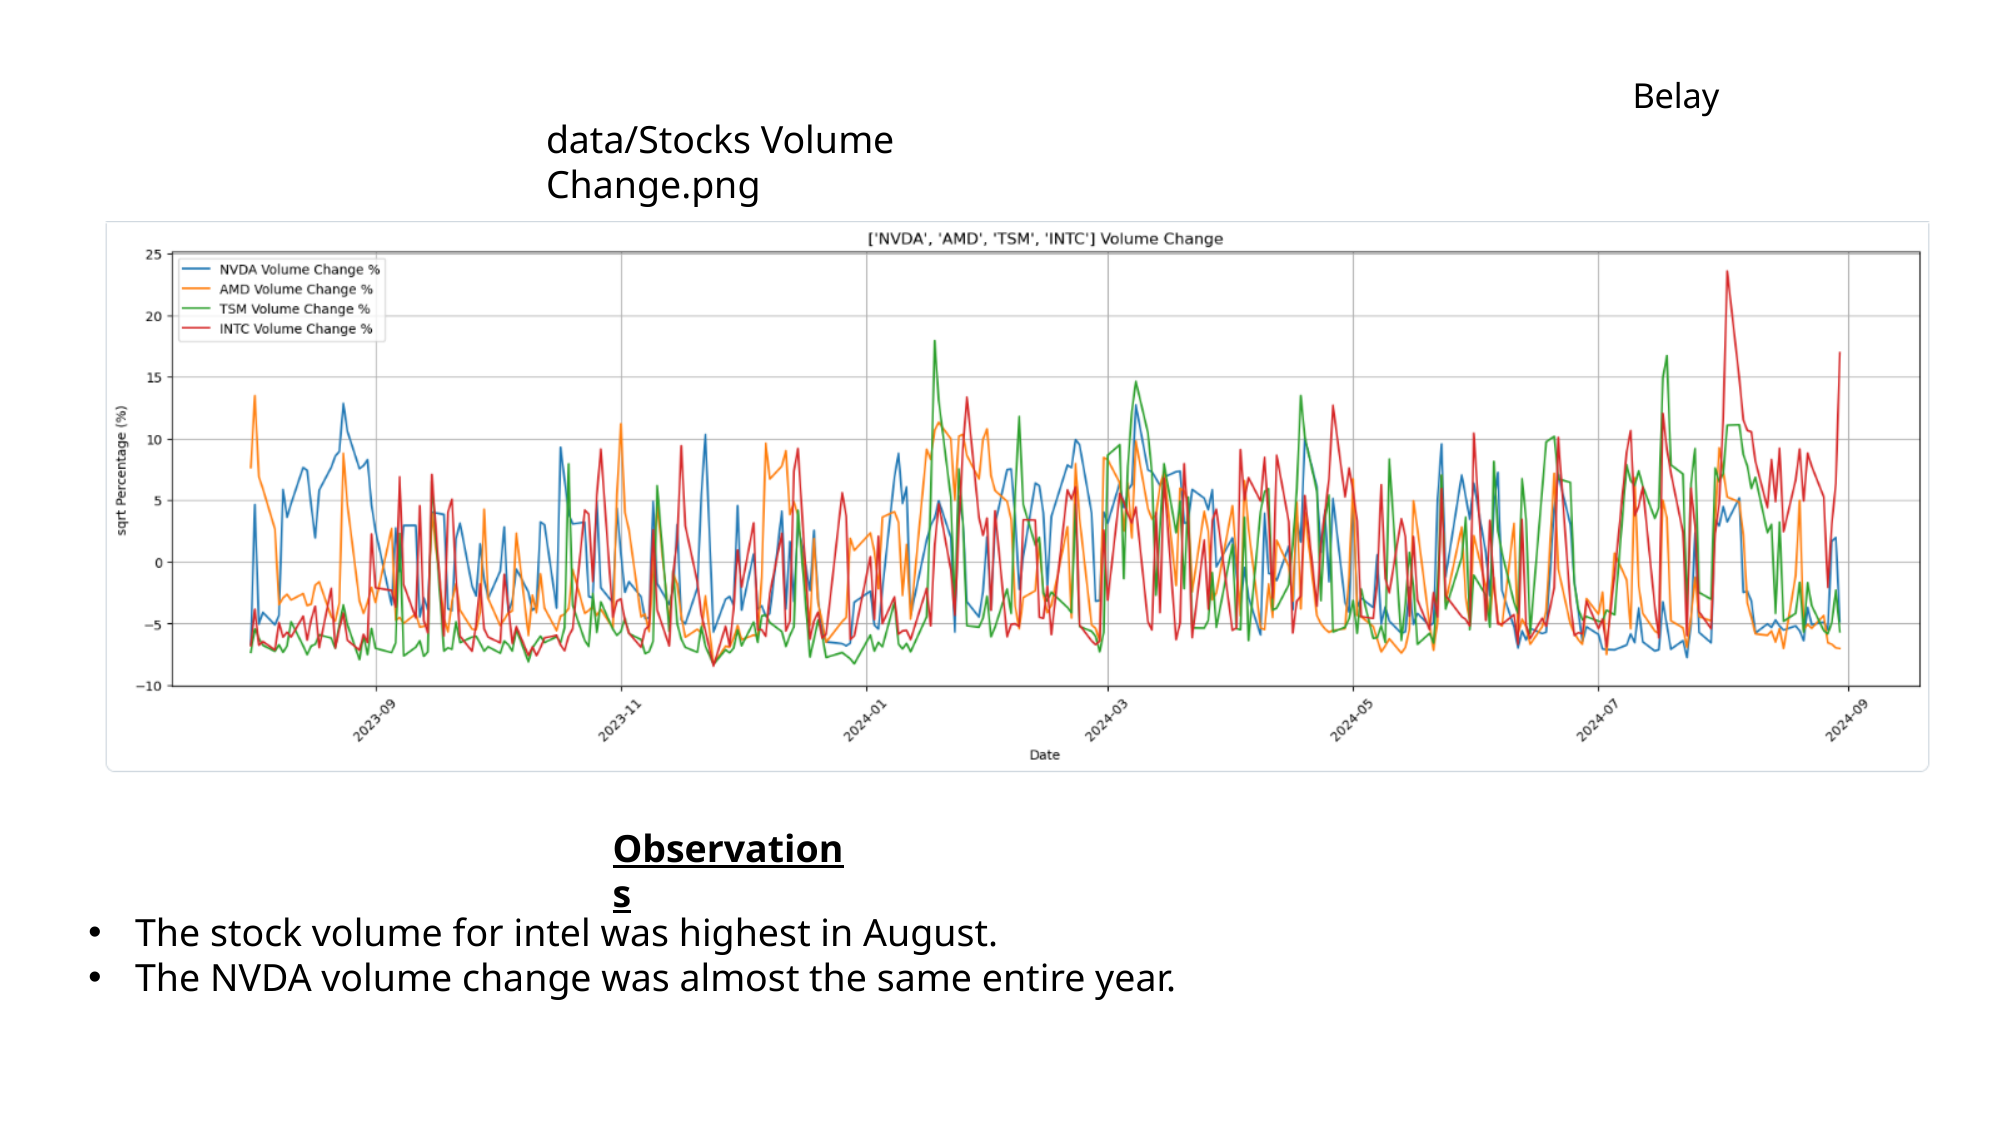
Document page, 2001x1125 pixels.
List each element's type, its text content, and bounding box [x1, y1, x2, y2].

text_box Observations [597, 817, 865, 923]
text_box The stock volume for intel was highest in August. The NVDA volume change was almost the same entire year. [73, 901, 1778, 1052]
picture [101, 220, 1937, 781]
text_box Belay [1617, 71, 1937, 124]
text_box data/Stocks Volume Change.png [531, 109, 1103, 214]
